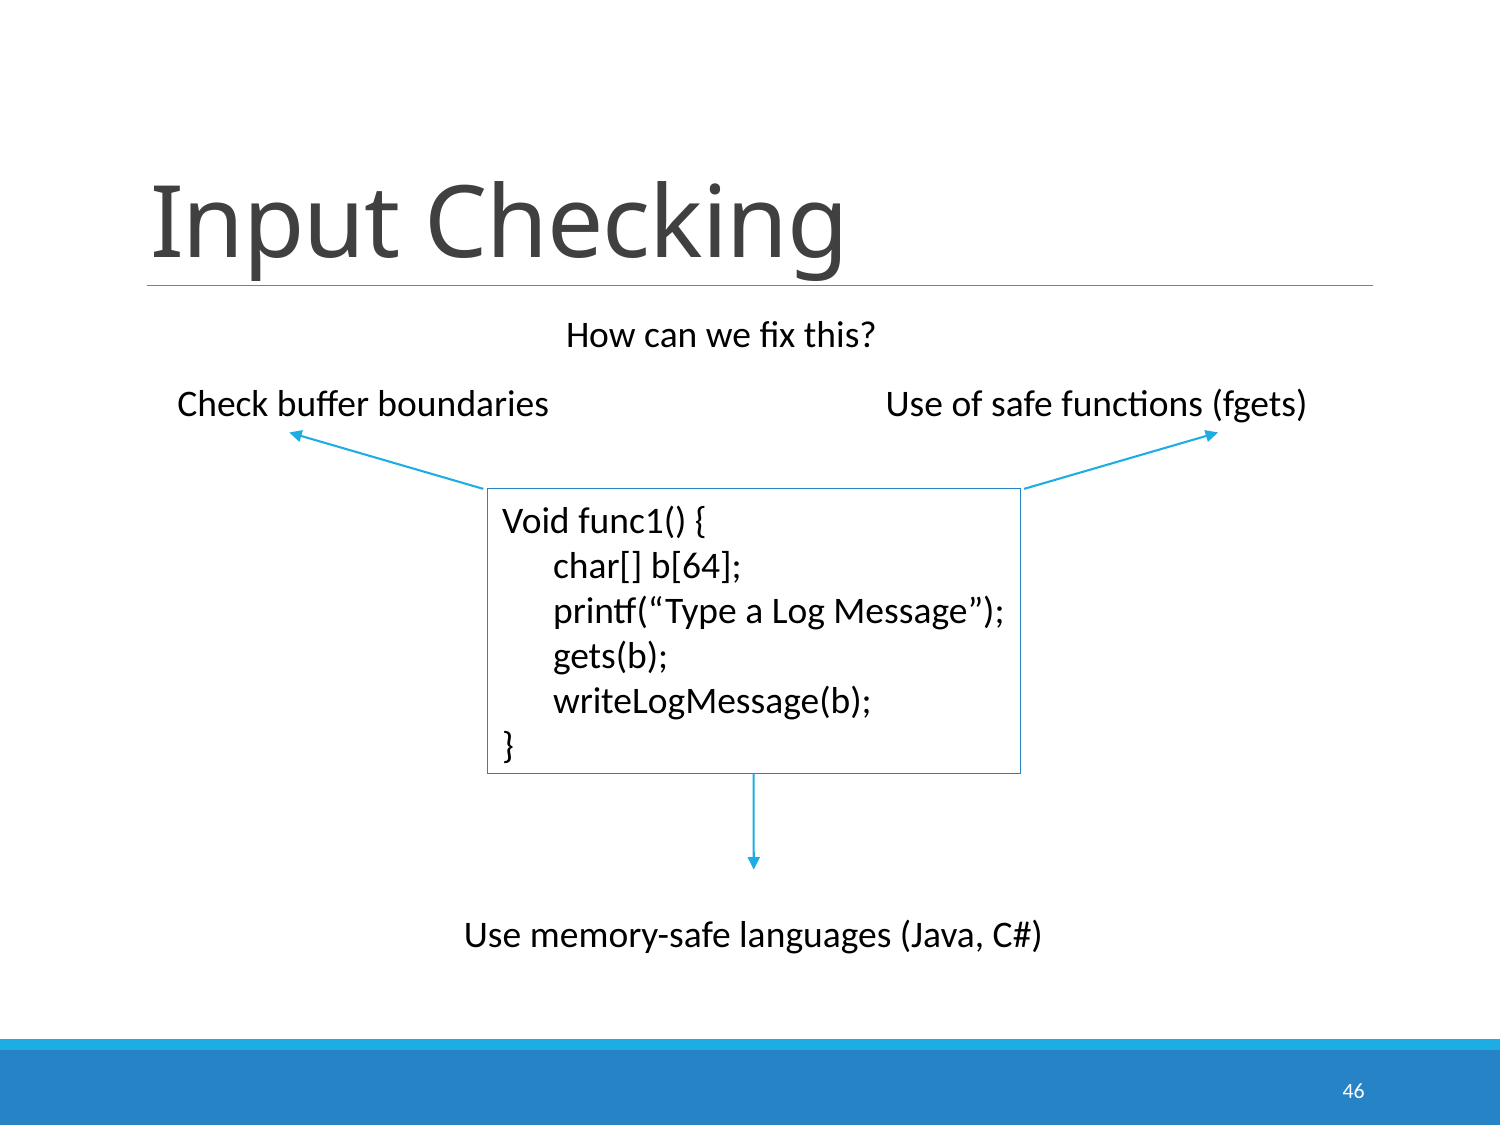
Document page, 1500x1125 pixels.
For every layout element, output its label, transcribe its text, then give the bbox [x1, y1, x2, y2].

slide_number 46 [1218, 1059, 1380, 1120]
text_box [288, 431, 484, 490]
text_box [1023, 431, 1219, 490]
title Input Checking [135, 47, 1373, 285]
text_box Void func1() { char[] b[64]; printf(“Type a Log Message”); gets(b); writeLogMessage(b); } [487, 488, 1021, 774]
text_box Check buffer boundaries [162, 371, 565, 432]
text_box How can we fix this? [551, 302, 893, 363]
text_box Use memory-safe languages (Java, C#) [449, 902, 1059, 963]
text_box Use of safe functions (fgets) [870, 371, 1323, 432]
